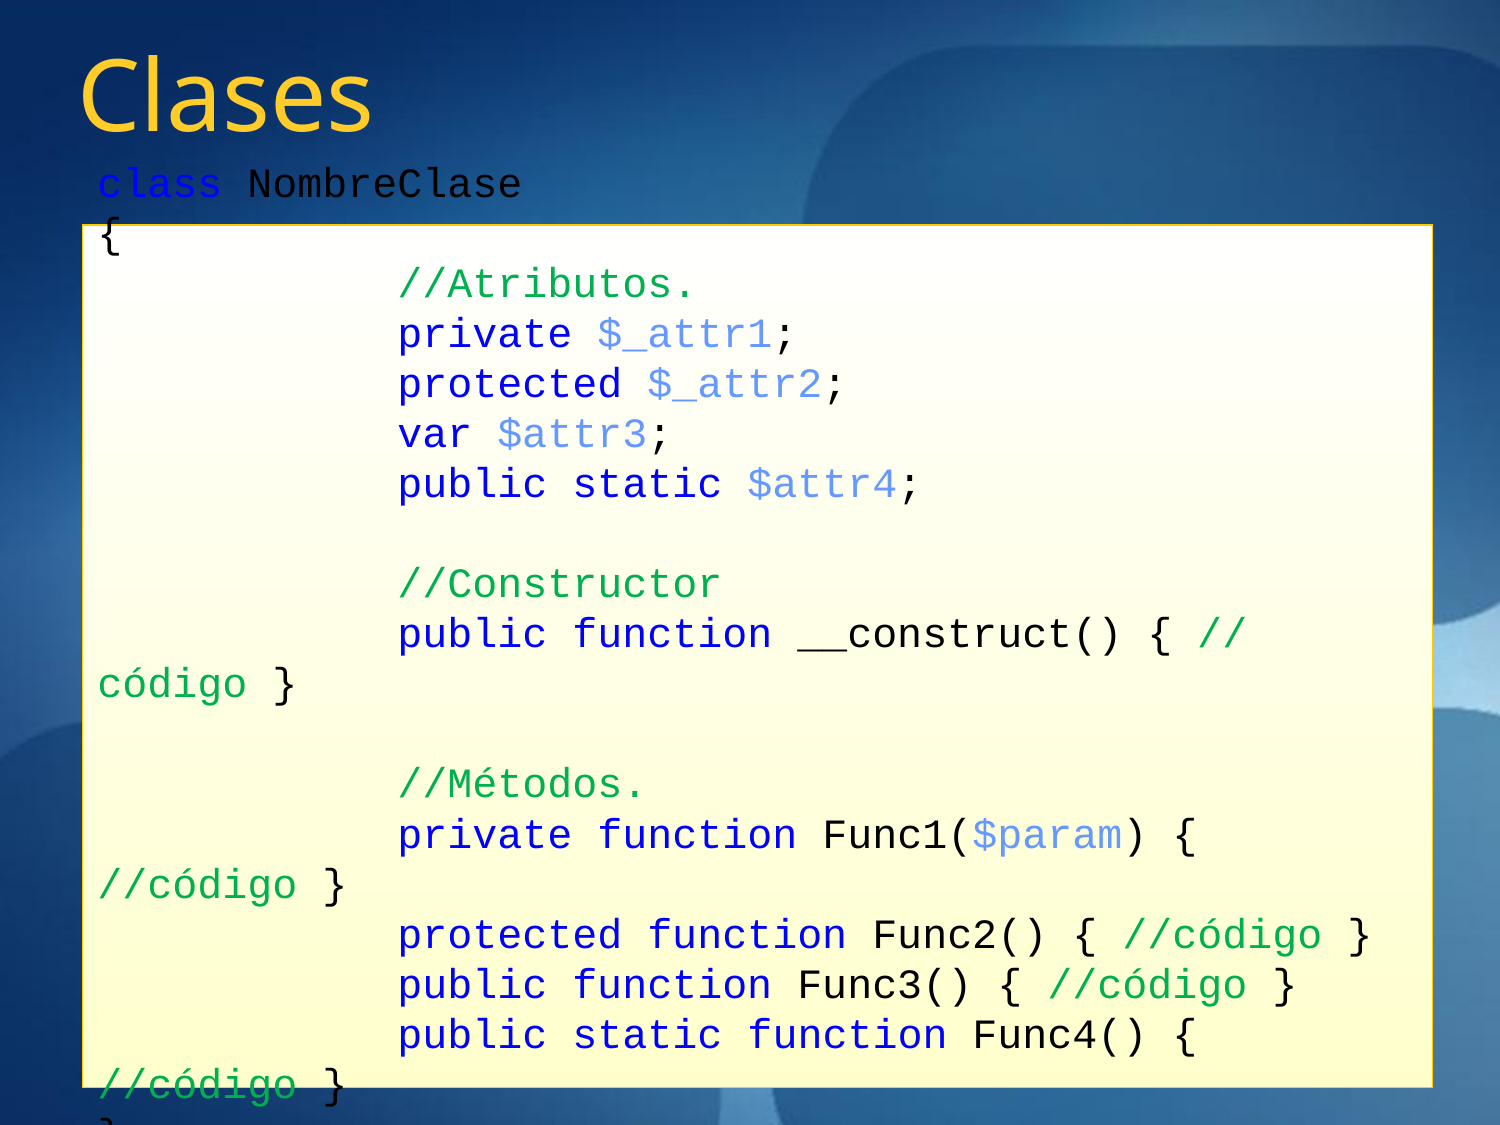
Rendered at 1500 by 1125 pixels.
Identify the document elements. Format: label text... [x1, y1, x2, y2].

title Clases [62, 37, 1440, 161]
picture [0, 0, 1500, 1125]
text_box class NombreClase { //Atributos. private $_attr1; protected $_attr2; var $attr3; public static $attr4; //Constructor public function __construct() { // código } //Métodos. private function Func1($param) { //código } protected function Func2() { //código } public function Func3() { //código } public static function Func4() { //código } } [82, 224, 1433, 1088]
